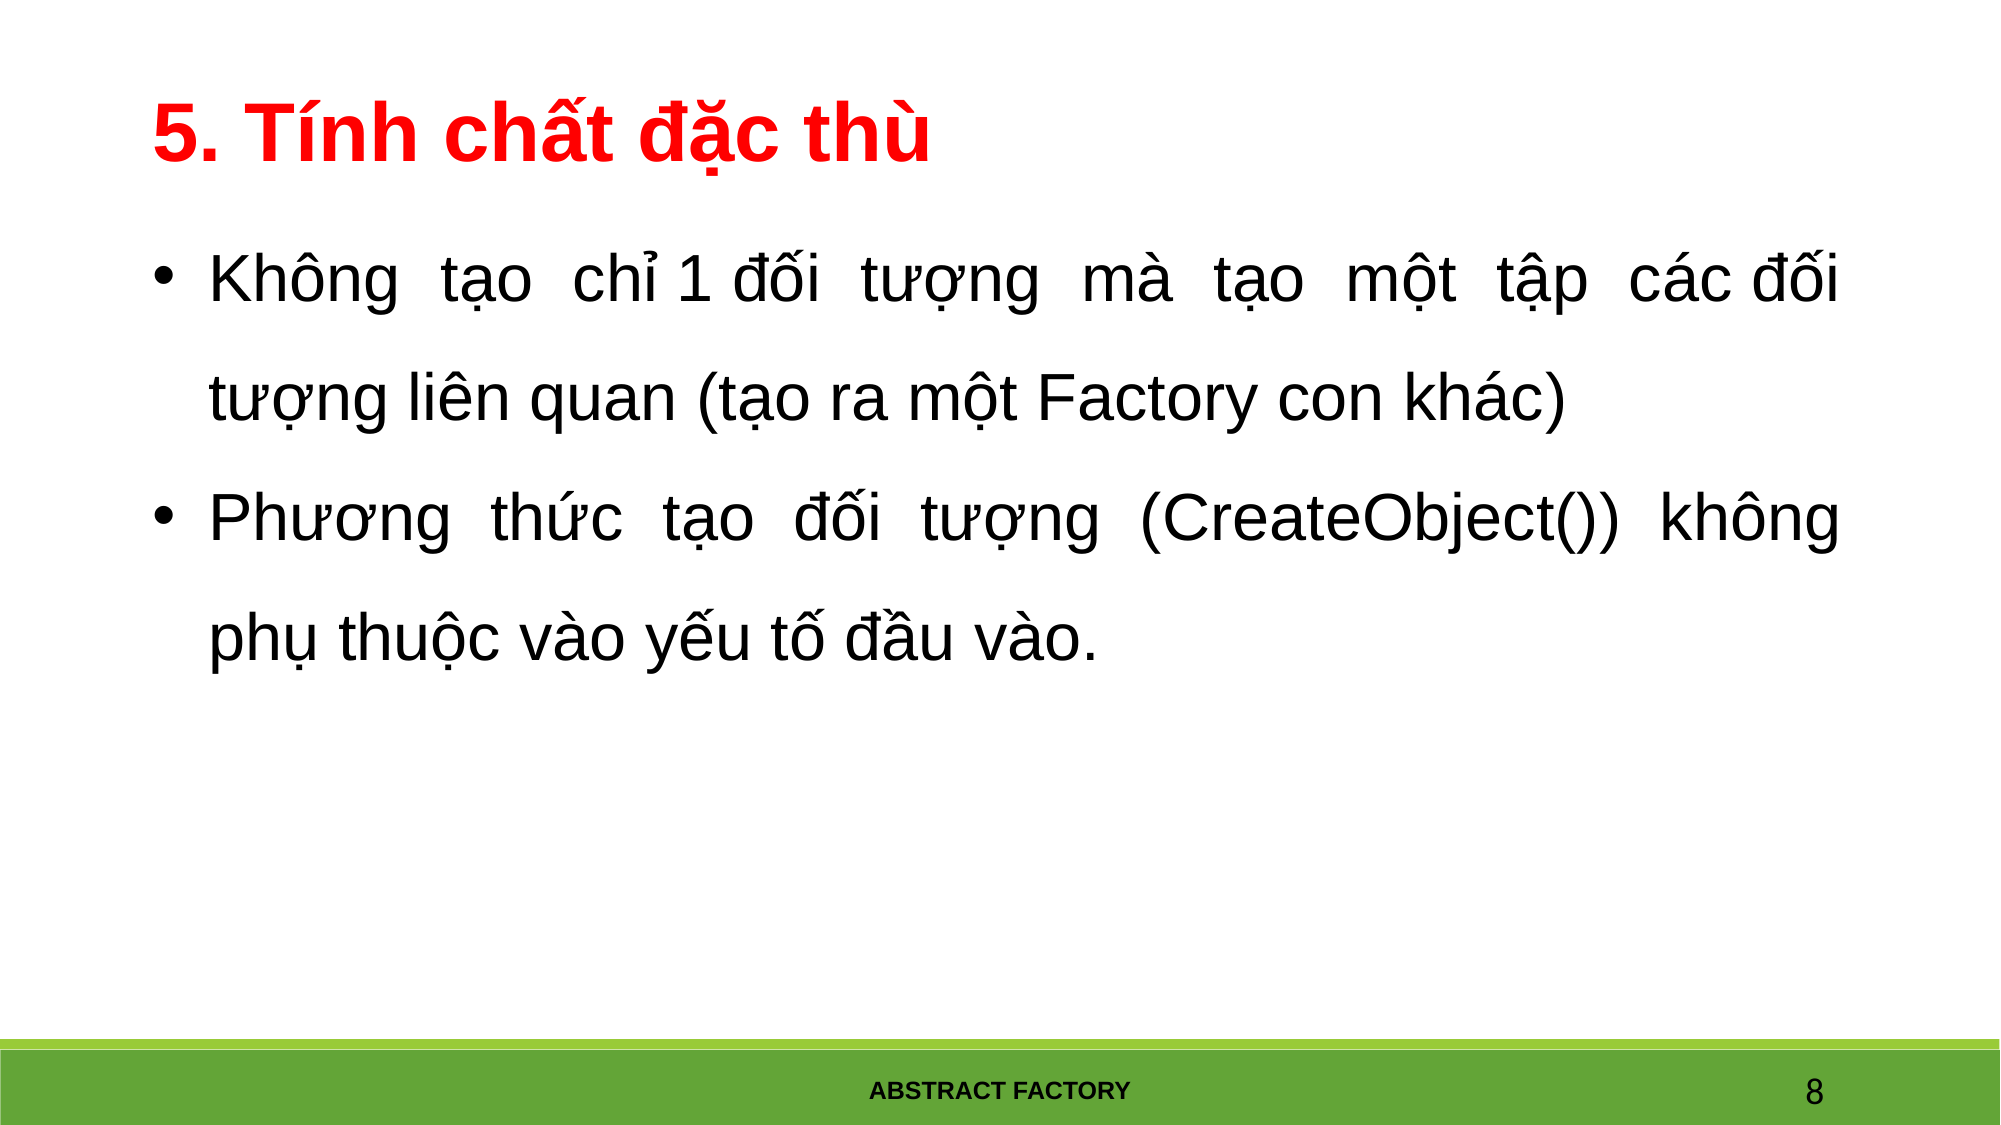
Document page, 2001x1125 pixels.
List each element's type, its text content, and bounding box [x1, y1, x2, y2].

text_box Không tạo chỉ 1 đối tượng mà tạo một tập các đối tượng liên quan (tạo ra một Factory con khác) Phương thức tạo đối tượng (CreateObject()) không phụ thuộc vào yếu tố đầu vào. [137, 186, 1857, 682]
text_box 5. Tính chất đặc thù [137, 70, 1897, 186]
slide_number 8 [1624, 1059, 1840, 1120]
footer ABSTRACT FACTORY [604, 1059, 1396, 1120]
